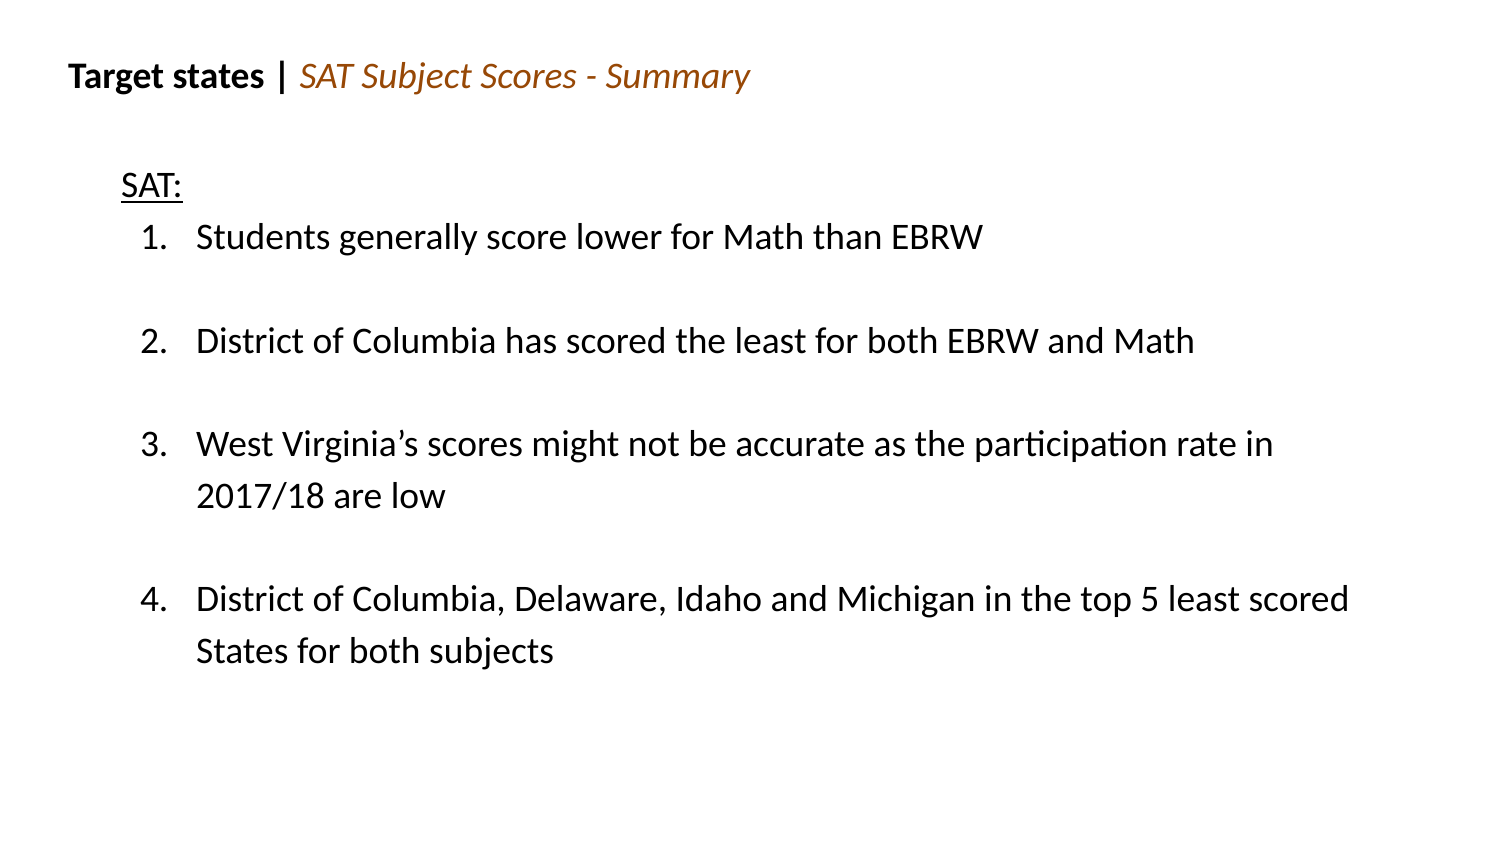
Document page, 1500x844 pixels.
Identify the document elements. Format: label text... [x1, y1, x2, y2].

text_box Target states | SAT Subject Scores - Summary [53, 43, 1199, 105]
text_box SAT: Students generally score lower for Math than EBRW District of Columbia has scored the least for both EBRW and Math West Virginia’s scores might not be accurate as the participation rate in 2017/18 are low District of Columbia, Delaware, Idaho and Michigan in the top 5 least scored States for both subjects [106, 146, 1414, 389]
